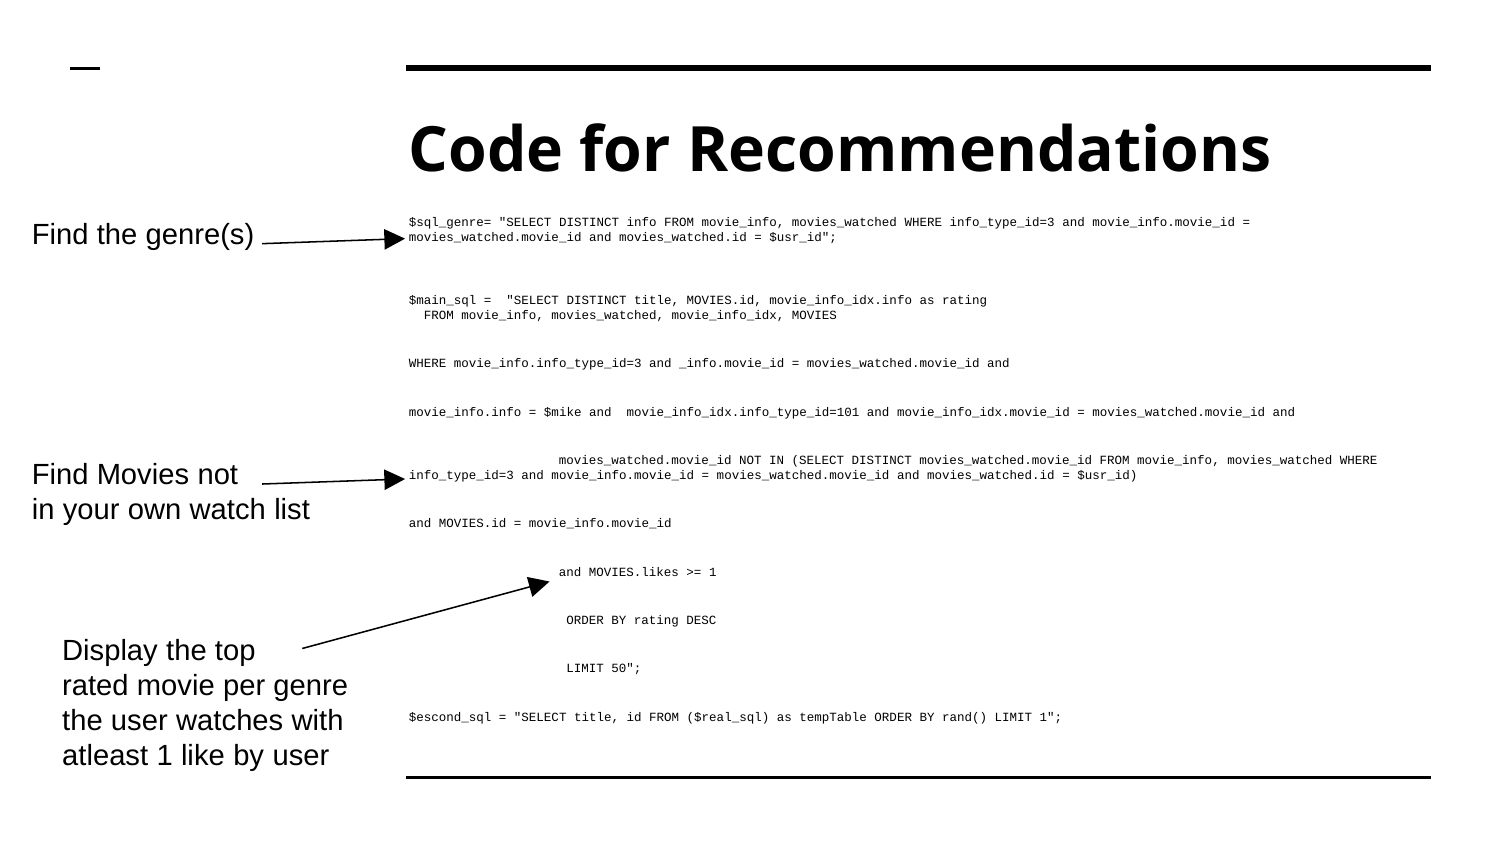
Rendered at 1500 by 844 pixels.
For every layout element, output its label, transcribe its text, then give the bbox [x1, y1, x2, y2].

list $sql_genre= "SELECT DISTINCT info FROM movie_info, movies_watched WHERE info_type_id=3 and movie_info.movie_id = movies_watched.movie_id and movies_watched.id = $usr_id"; $main_sql = "SELECT DISTINCT title, MOVIES.id, movie_info_idx.info as rating FROM movie_info, movies_watched, movie_info_idx, MOVIES WHERE movie_info.info_type_id=3 and _info.movie_id = movies_watched.movie_id and movie_info.info = $mike and movie_info_idx.info_type_id=101 and movie_info_idx.movie_id = movies_watched.movie_id and movies_watched.movie_id NOT IN (SELECT DISTINCT movies_watched.movie_id FROM movie_info, movies_watched WHERE info_type_id=3 and movie_info.movie_id = movies_watched.movie_id and movies_watched.id = $usr_id) and MOVIES.id = movie_info.movie_id and MOVIES.likes >= 1 ORDER BY rating DESC LIMIT 50"; $escond_sql = "SELECT title, id FROM ($real_sql) as tempTable ORDER BY rand() LIMIT 1"; [393, 198, 1431, 692]
text_box Display the top rated movie per genre the user watches with atleast 1 like by user [47, 616, 300, 656]
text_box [261, 238, 406, 244]
text_box Find the genre(s) [16, 199, 375, 239]
text_box Find Movies not in your own watch list [16, 440, 375, 479]
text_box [261, 478, 406, 485]
title Code for Recommendations [393, 94, 1431, 198]
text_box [301, 581, 550, 649]
